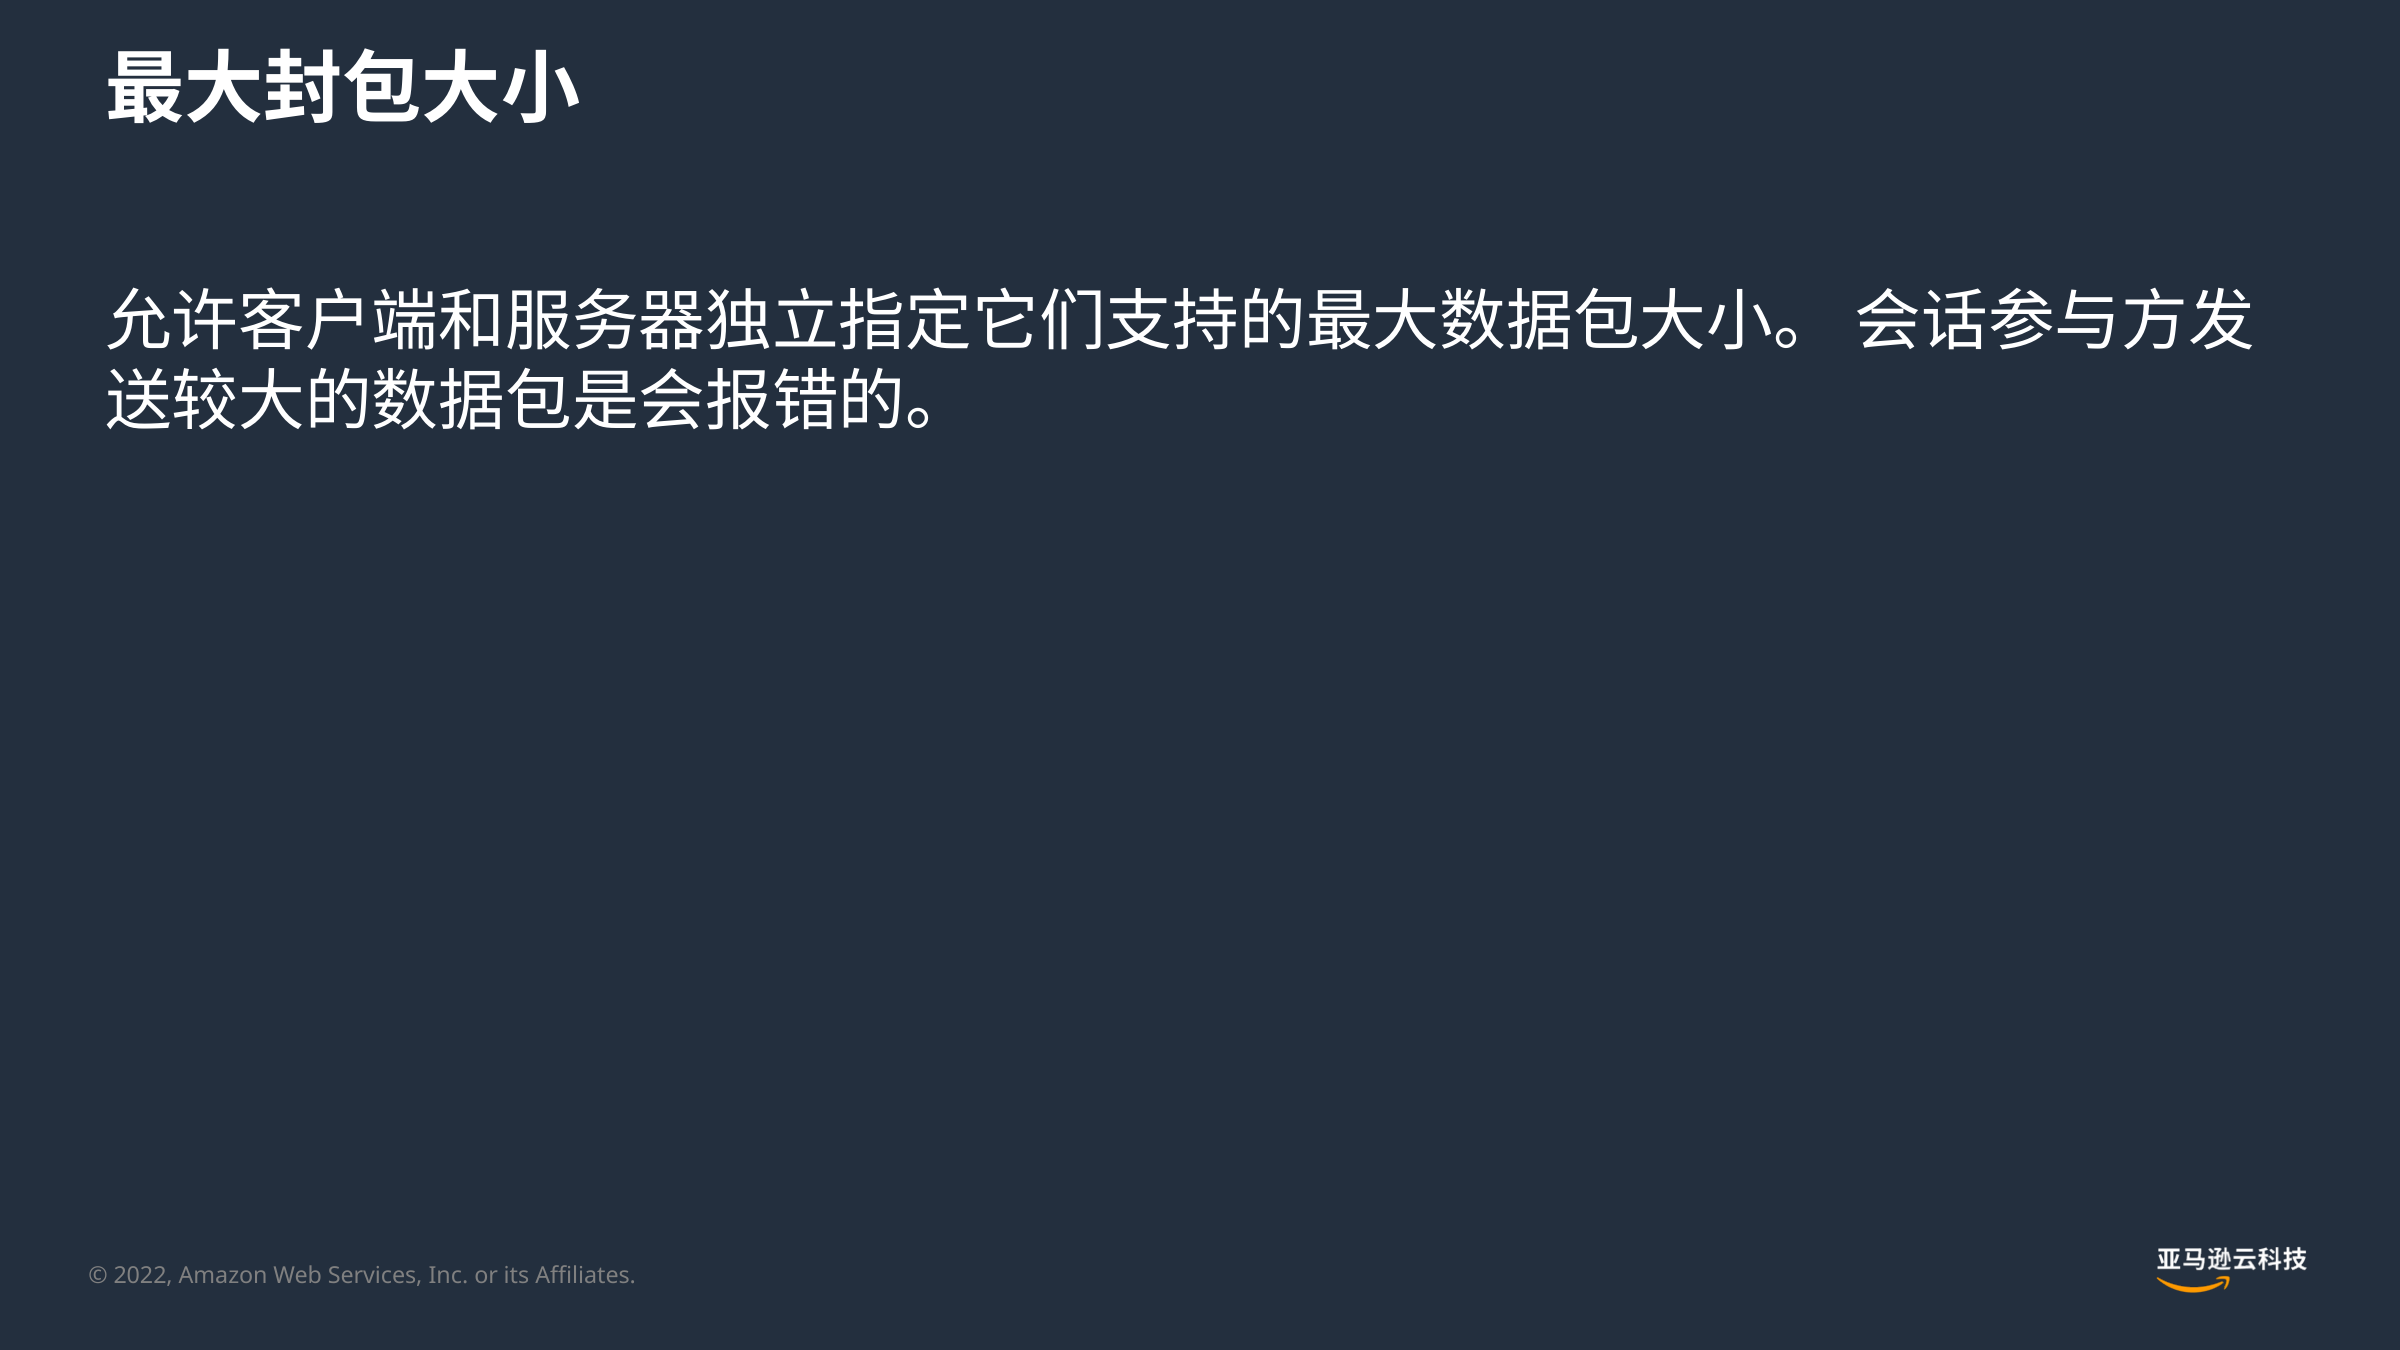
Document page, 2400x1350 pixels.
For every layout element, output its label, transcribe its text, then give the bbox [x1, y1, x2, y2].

list 允许客户端和服务器独立指定它们支持的最大数据包大小。 会话参与方发送较大的数据包是会报错的。 [90, 270, 2307, 1161]
picture [2156, 1246, 2307, 1294]
title 最大封包大小 [90, 30, 2307, 174]
